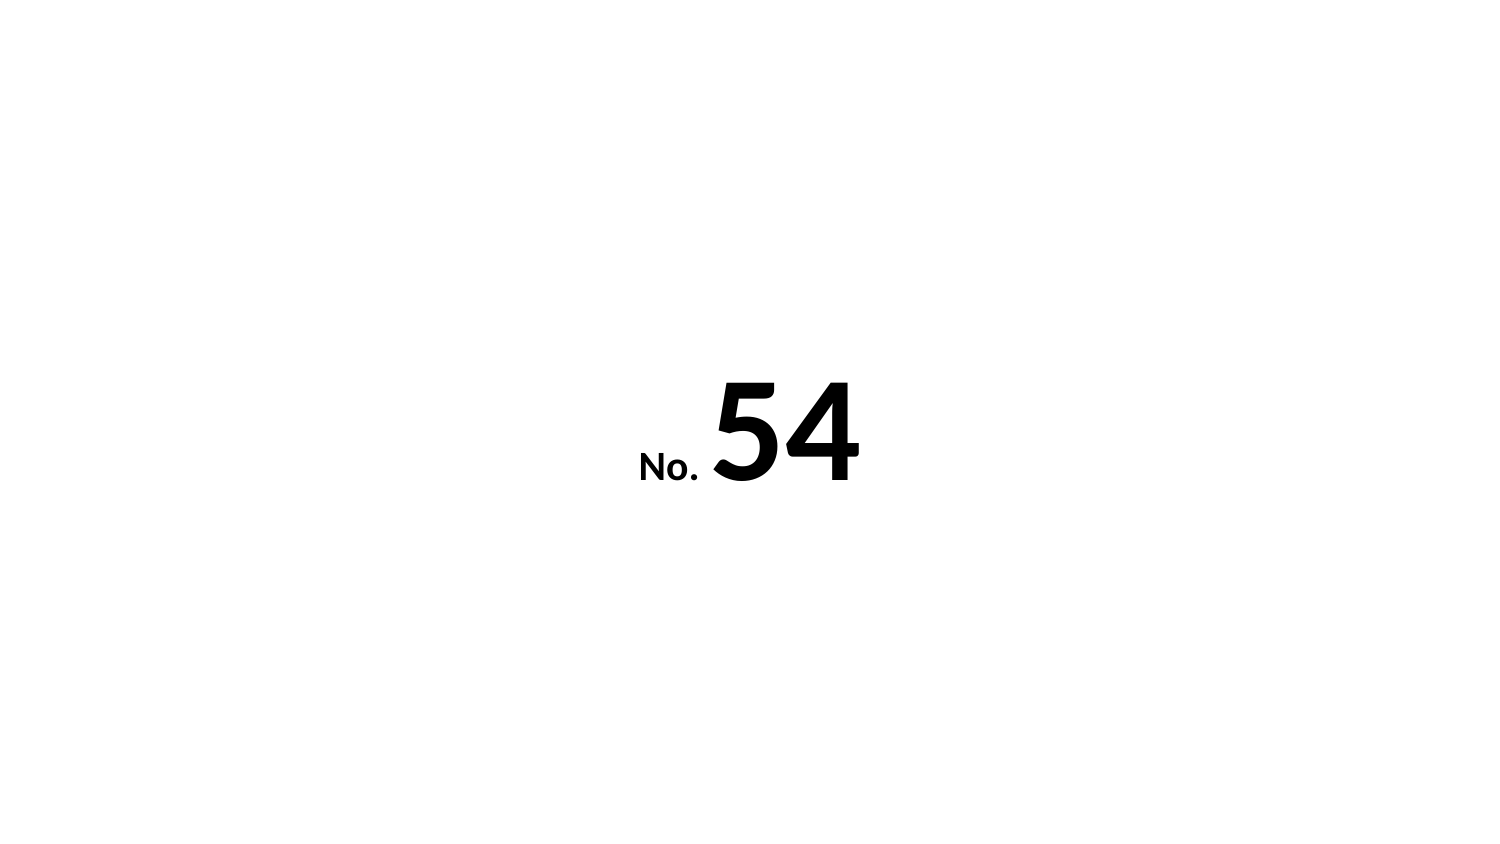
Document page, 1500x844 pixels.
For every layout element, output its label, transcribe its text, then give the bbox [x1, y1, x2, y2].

text_box No. 54 [623, 323, 877, 519]
